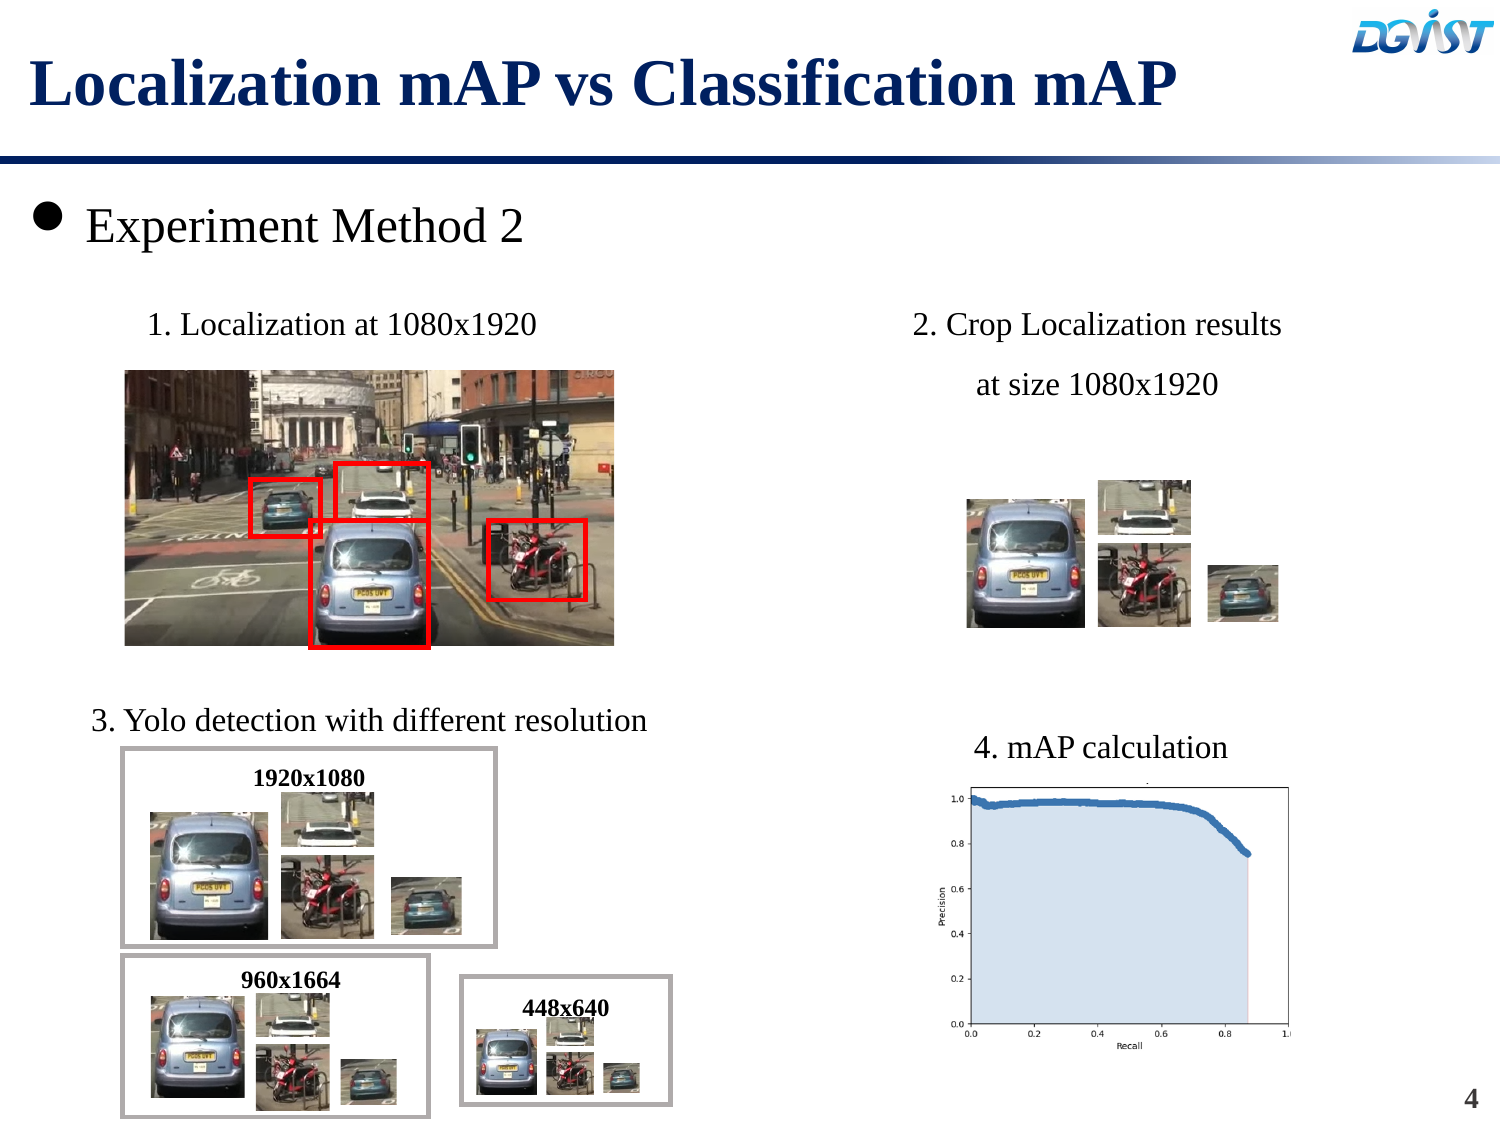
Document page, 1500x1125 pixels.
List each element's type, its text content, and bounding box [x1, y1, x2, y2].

text_box Localization mAP vs Classification mAP [14, 19, 1440, 139]
picture [281, 792, 375, 847]
picture [124, 370, 615, 646]
text_box Experiment Method 2 [14, 155, 1475, 261]
text_box [0, 155, 14, 165]
text_box 1. Localization at 1080x1920 [92, 275, 593, 350]
picture [390, 877, 462, 935]
picture [149, 811, 269, 940]
text_box 2. Crop Localization results at size 1080x1920 [885, 275, 1310, 410]
picture [1097, 480, 1191, 535]
picture [150, 996, 245, 1098]
picture [255, 993, 330, 1037]
picture [281, 855, 375, 939]
picture [1352, 7, 1494, 55]
picture [908, 783, 1291, 1060]
text_box [1475, 155, 1500, 165]
text_box 1920x1080 [232, 738, 387, 799]
picture [1207, 565, 1279, 622]
picture [476, 1029, 537, 1095]
picture [603, 1063, 640, 1093]
picture [546, 1052, 594, 1095]
text_box 4 [1430, 1072, 1494, 1118]
text_box [461, 976, 672, 1105]
picture [966, 499, 1085, 628]
text_box 448x640 [489, 968, 644, 1029]
text_box [122, 954, 429, 1118]
text_box 3. Yolo detection with different resolution [36, 671, 712, 746]
text_box [122, 747, 497, 948]
picture [1097, 543, 1191, 627]
text_box 4. mAP calculation [918, 698, 1293, 773]
picture [340, 1059, 397, 1105]
text_box 960x1664 [213, 941, 368, 1001]
picture [546, 1017, 594, 1046]
picture [255, 1044, 330, 1111]
